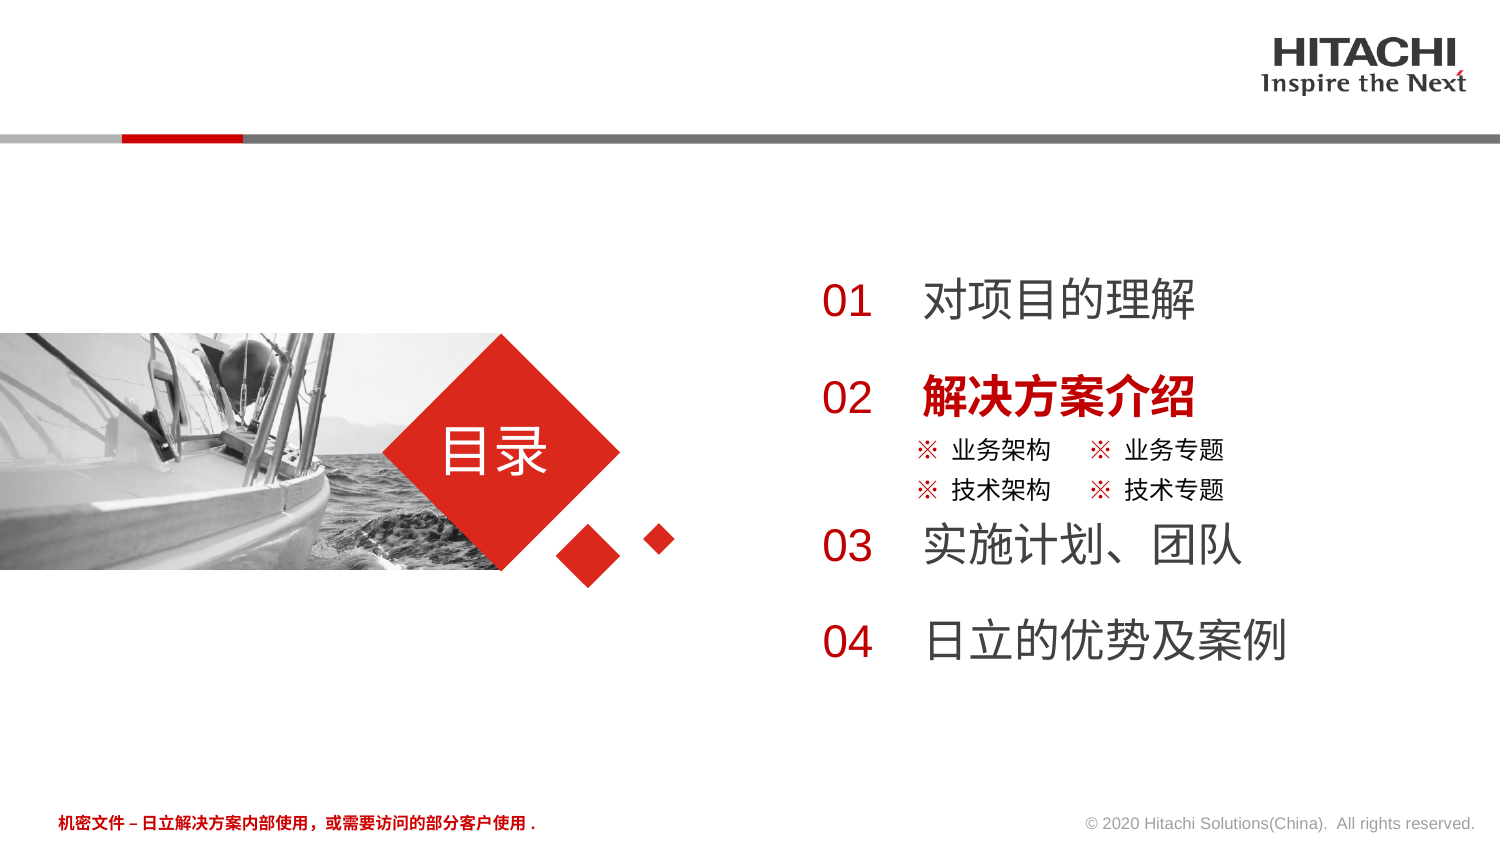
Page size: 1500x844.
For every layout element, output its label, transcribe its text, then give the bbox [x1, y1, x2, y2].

picture [0, 333, 499, 570]
text_box ※ 业务专题 [1078, 429, 1240, 469]
text_box [502, 490, 586, 574]
text_box 01 对项目的理解 [807, 262, 1212, 333]
text_box ※ 技术专题 [1078, 469, 1240, 510]
text_box ※ 技术架构 [905, 469, 1075, 510]
text_box ※ 业务架构 [905, 429, 1075, 469]
text_box [553, 521, 623, 591]
text_box 03 实施计划、团队 [807, 508, 1258, 579]
text_box [499, 331, 578, 407]
picture [1261, 37, 1466, 96]
text_box 04 日立的优势及案例 [807, 603, 1304, 674]
text_box 02 解决方案介绍 [807, 360, 1212, 430]
text_box [641, 521, 677, 557]
text_box 目录 [503, 407, 615, 490]
text_box [615, 444, 623, 461]
